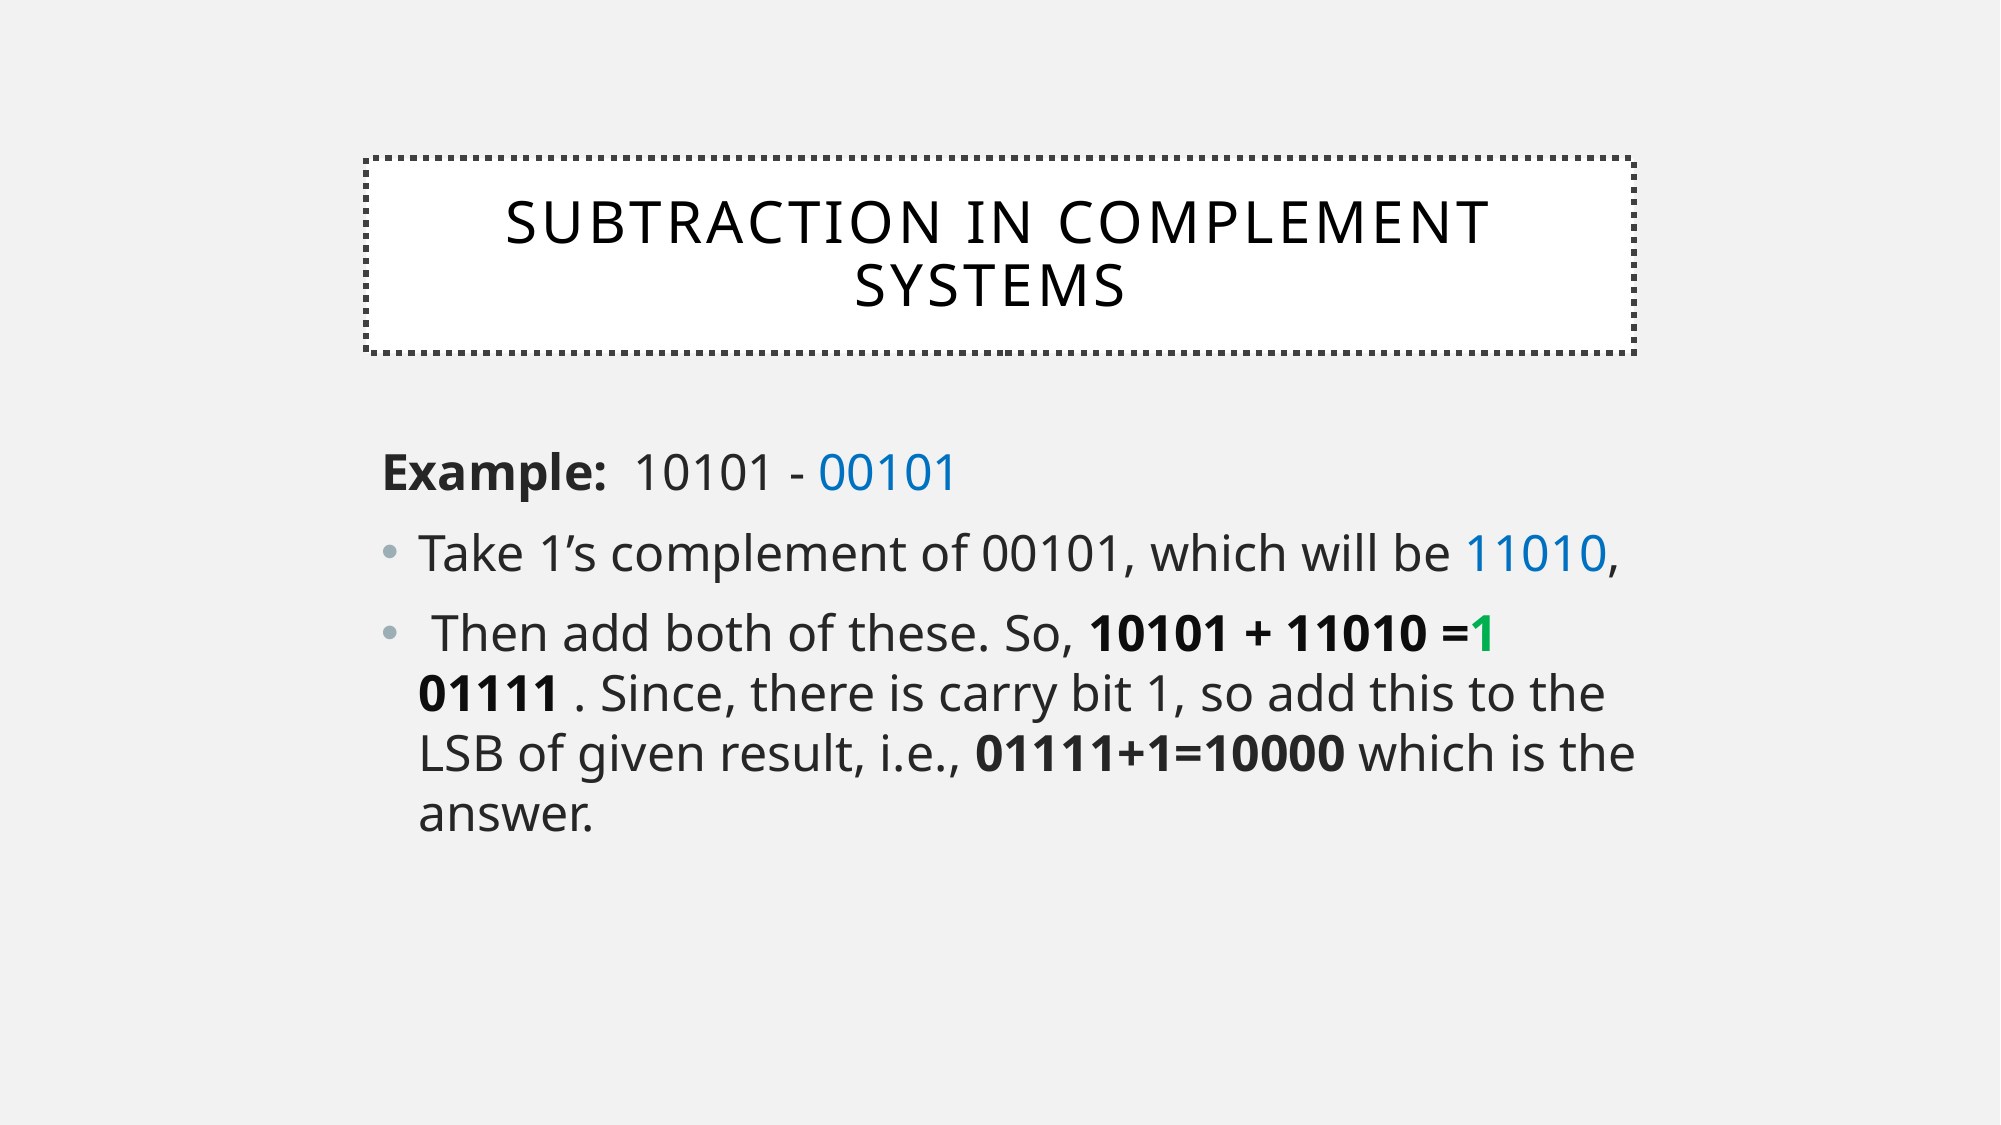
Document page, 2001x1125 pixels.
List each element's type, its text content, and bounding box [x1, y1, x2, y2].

title Subtraction in Complement Systems [365, 157, 1635, 354]
list Example: 10101 - 00101 Take 1’s complement of 00101, which will be 11010, Then add both of these. So, 10101 + 11010 =1 01111 . Since, there is carry bit 1, so add this to the LSB of given result, i.e., 01111+1=10000 which is the answer. [366, 432, 1687, 942]
